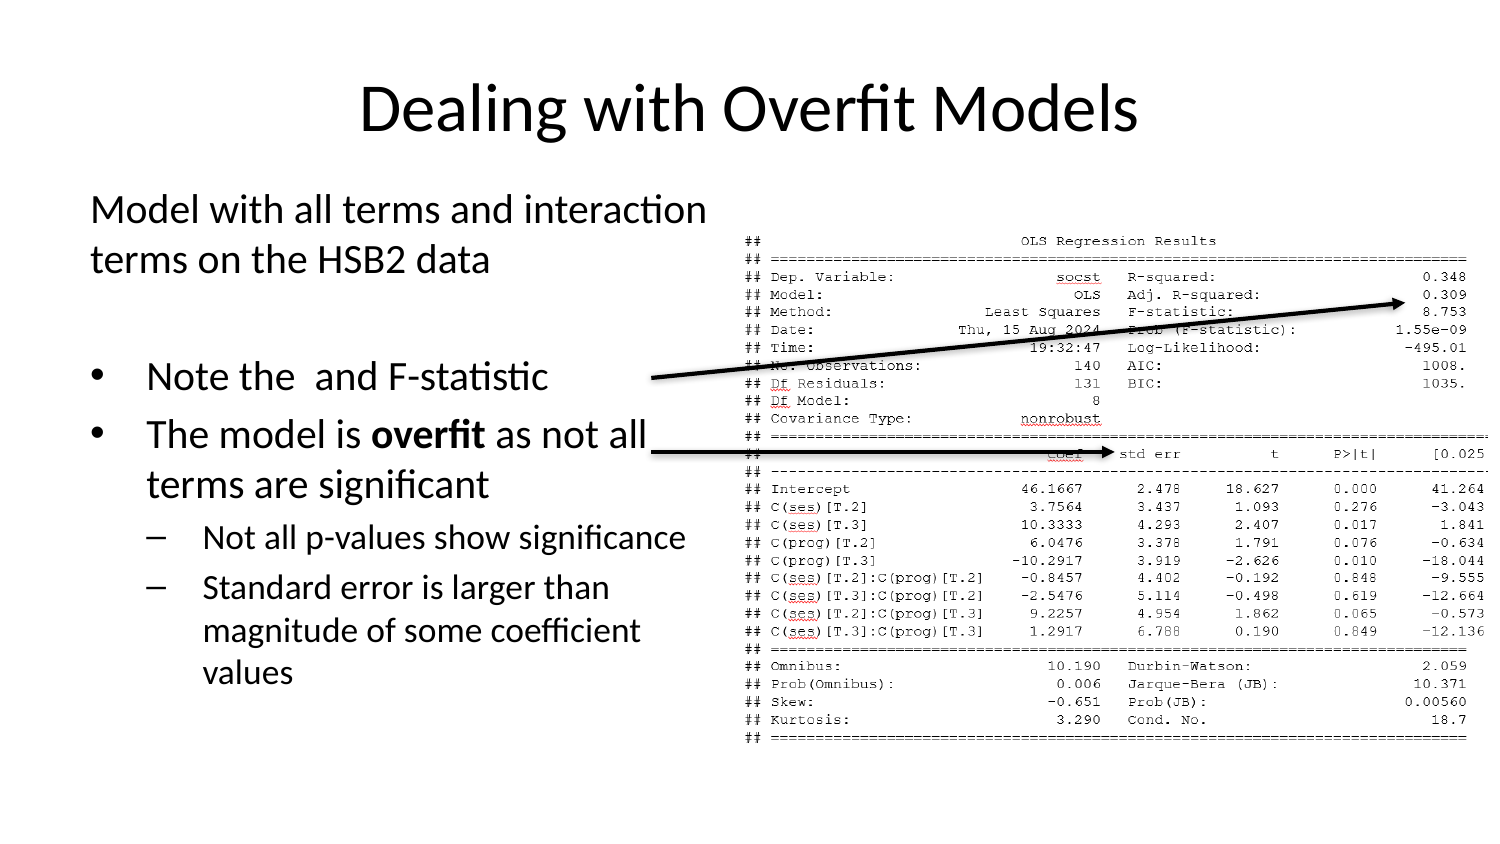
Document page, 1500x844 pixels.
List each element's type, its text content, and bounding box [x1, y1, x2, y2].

picture [739, 236, 1488, 749]
title Dealing with Overfit Models [75, 33, 1425, 175]
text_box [650, 302, 1406, 379]
